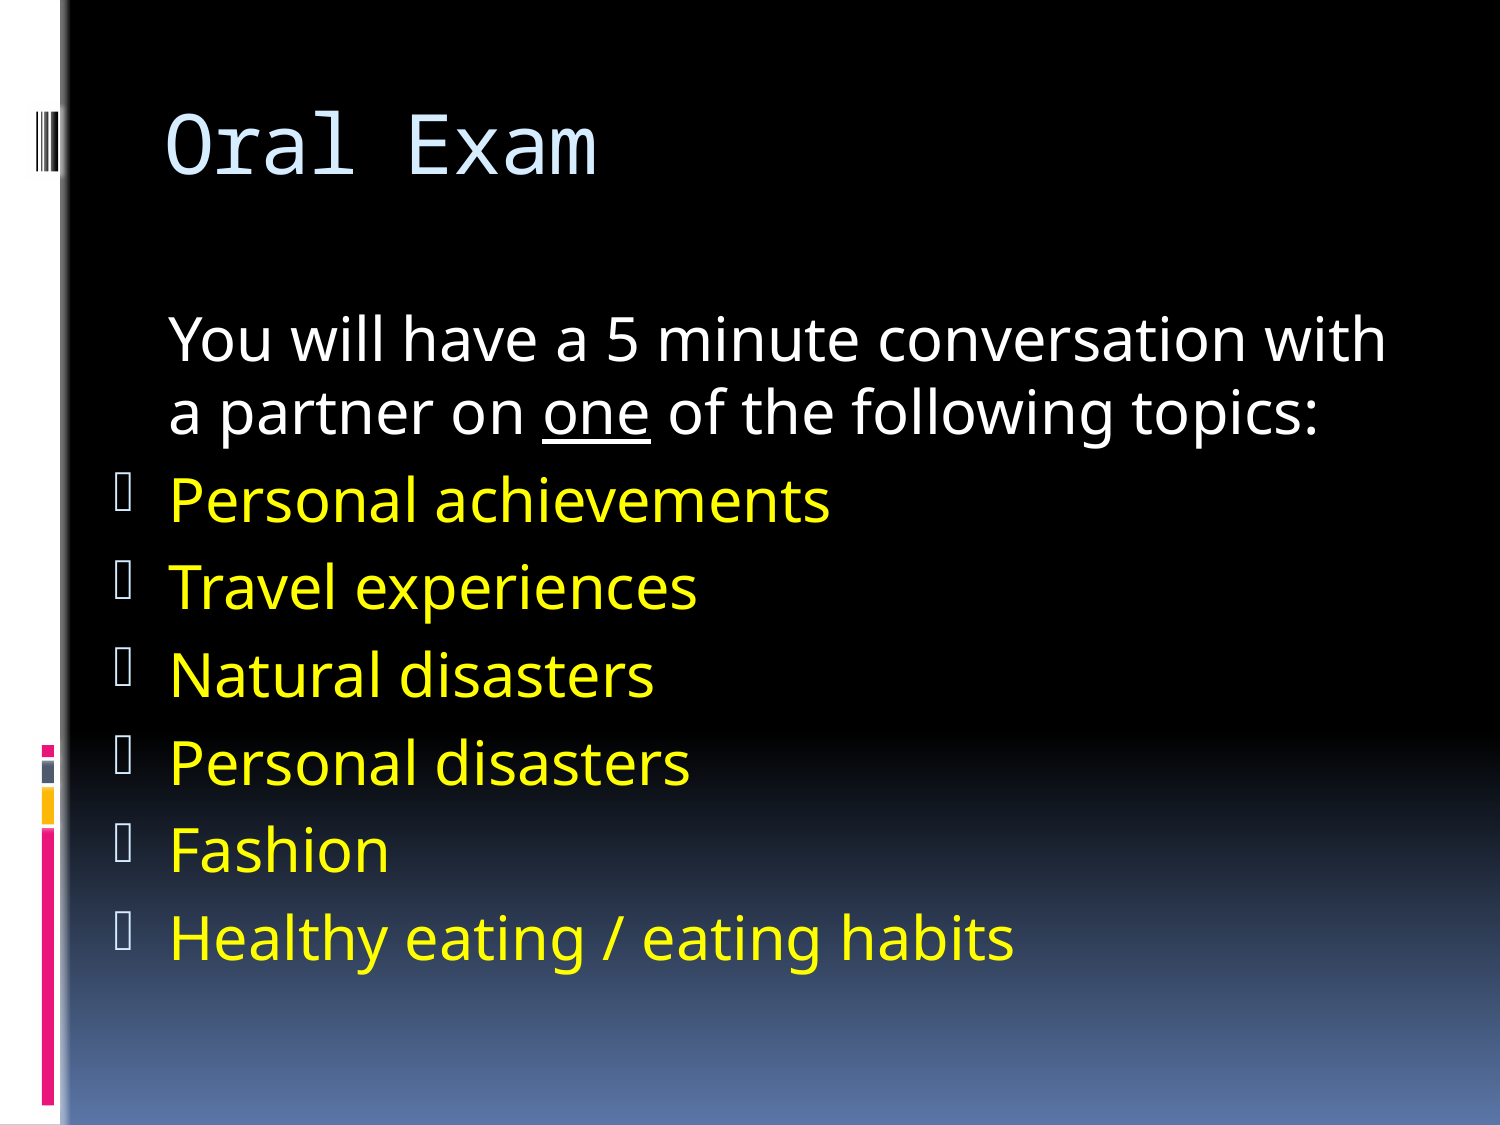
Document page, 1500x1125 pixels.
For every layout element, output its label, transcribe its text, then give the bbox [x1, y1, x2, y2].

title Oral Exam [150, 83, 1425, 234]
list You will have a 5 minute conversation with a partner on one of the following topics: Personal achievements Travel experiences Natural disasters Personal disasters Fashion Healthy eating / eating habits [87, 292, 1425, 1043]
